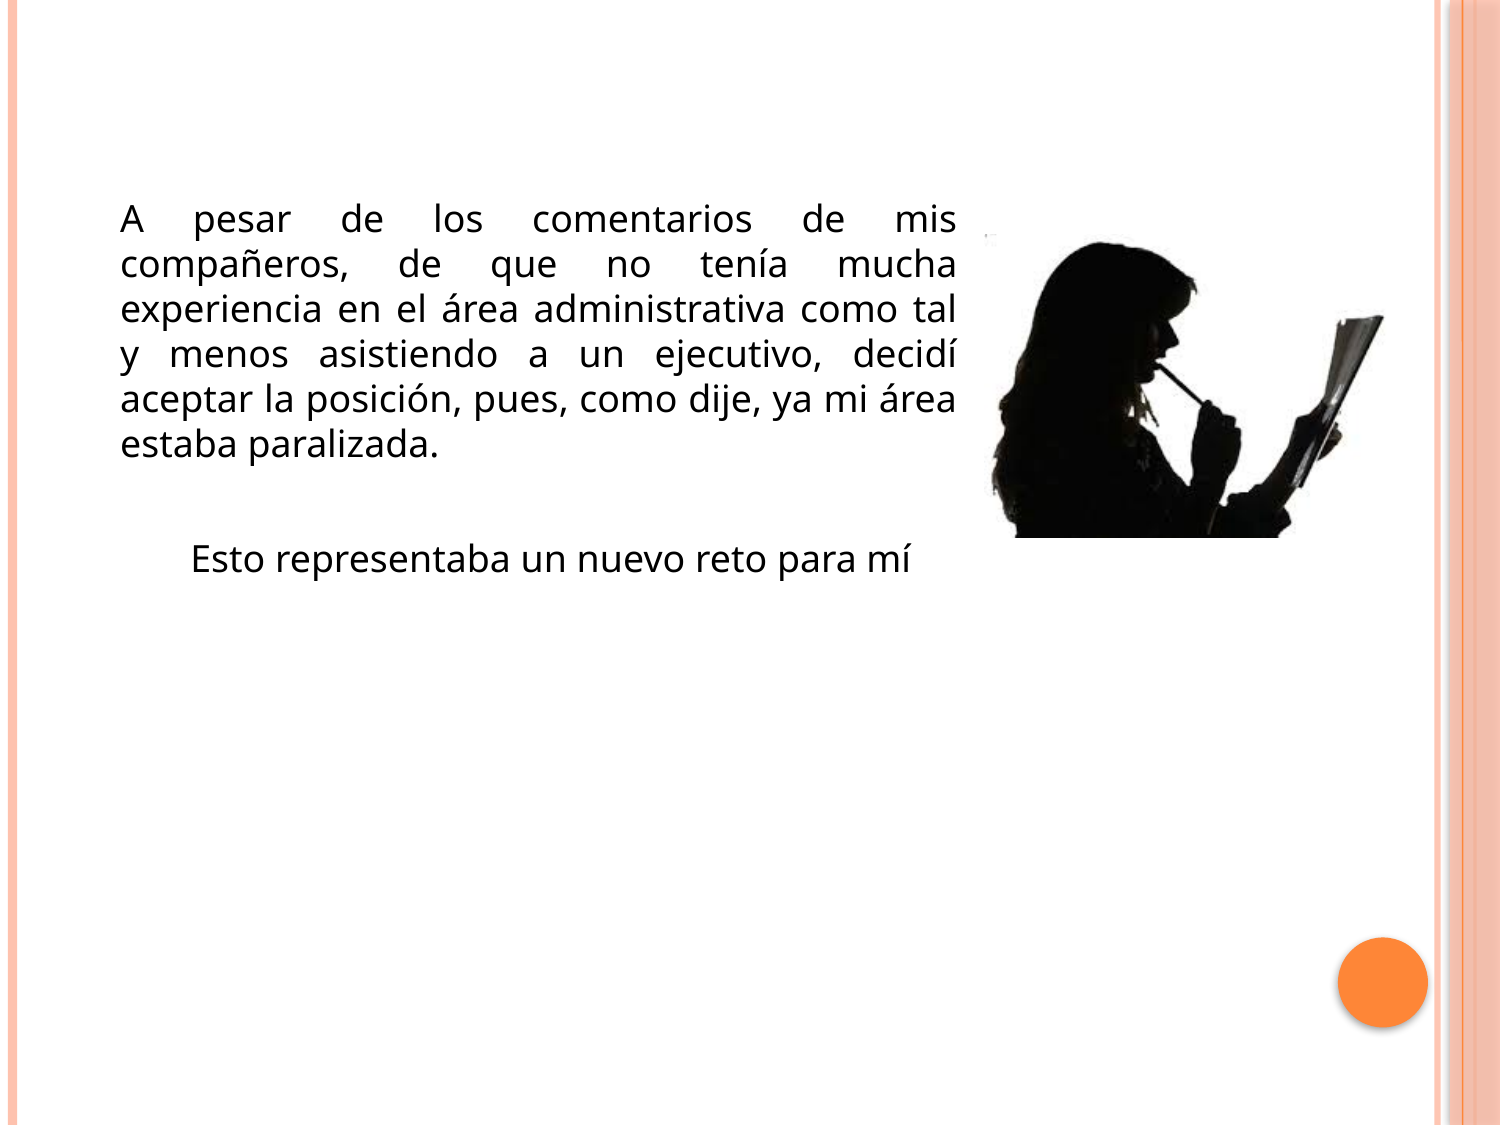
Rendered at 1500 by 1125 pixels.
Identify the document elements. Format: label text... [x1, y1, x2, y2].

text_box A pesar de los comentarios de mis compañeros, de que no tenía mucha experiencia en el área administrativa como tal y menos asistiendo a un ejecutivo, decidí aceptar la posición, pues, como dije, ya mi área estaba paralizada. [105, 187, 973, 473]
text_box Esto representaba un nuevo reto para mí [175, 527, 973, 588]
picture [983, 233, 1390, 538]
